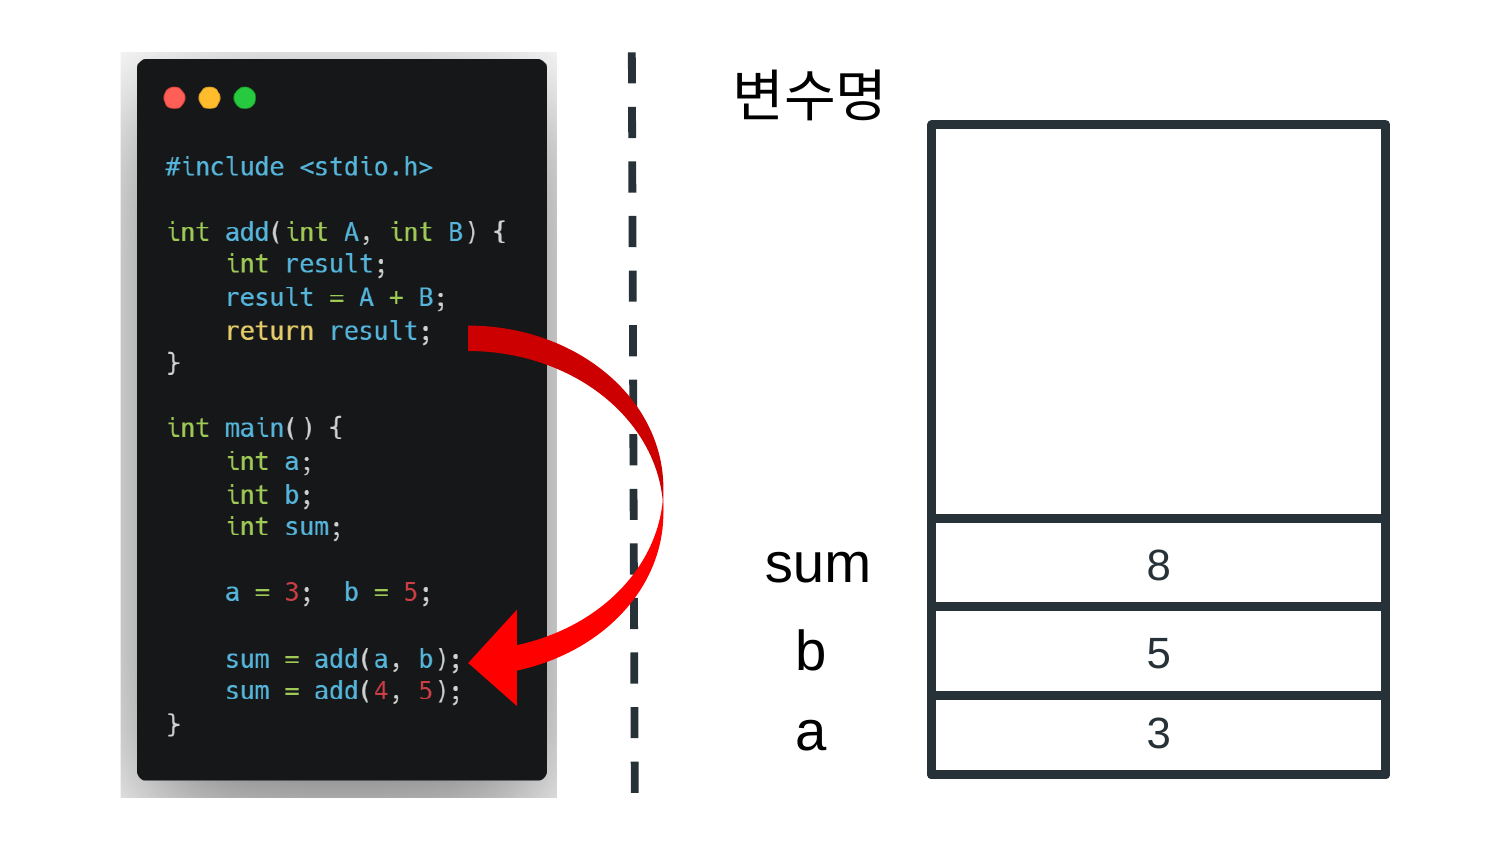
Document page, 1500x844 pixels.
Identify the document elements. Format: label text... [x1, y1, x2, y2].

text_box [563, 369, 626, 422]
text_box 5 [930, 609, 1388, 698]
text_box 3 [930, 698, 1388, 777]
text_box [563, 343, 626, 396]
text_box sum [750, 518, 892, 601]
text_box b [780, 606, 833, 690]
text_box [640, 407, 666, 595]
text_box [930, 123, 1388, 516]
text_box [563, 580, 626, 658]
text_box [631, 51, 635, 798]
text_box a [780, 690, 833, 769]
text_box 변수명 [717, 52, 903, 135]
picture [120, 51, 558, 798]
text_box 8 [930, 516, 1388, 609]
